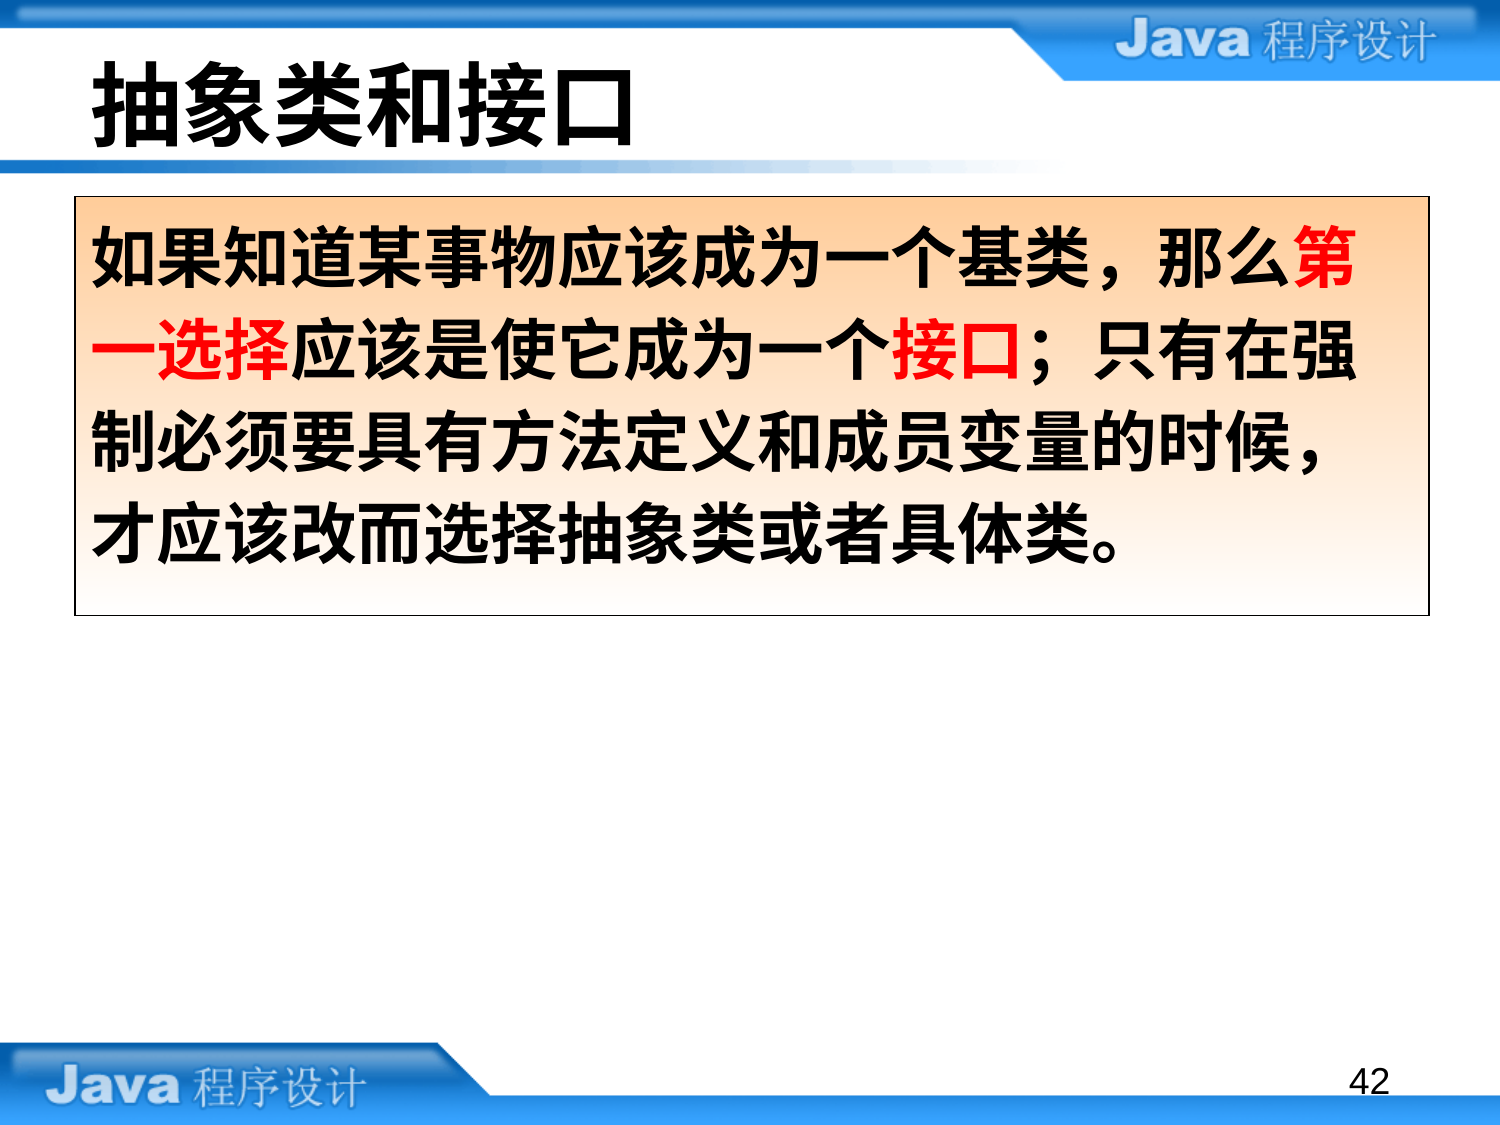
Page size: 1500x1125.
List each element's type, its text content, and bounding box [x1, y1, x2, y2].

picture [0, 0, 1500, 1125]
list 如果知道某事物应该成为一个基类，那么第一选择应该是使它成为一个接口；只有在强制必须要具有方法定义和成员变量的时候，才应该改而选择抽象类或者具体类。 [75, 196, 1430, 616]
title 抽象类和接口 [75, 45, 1306, 161]
